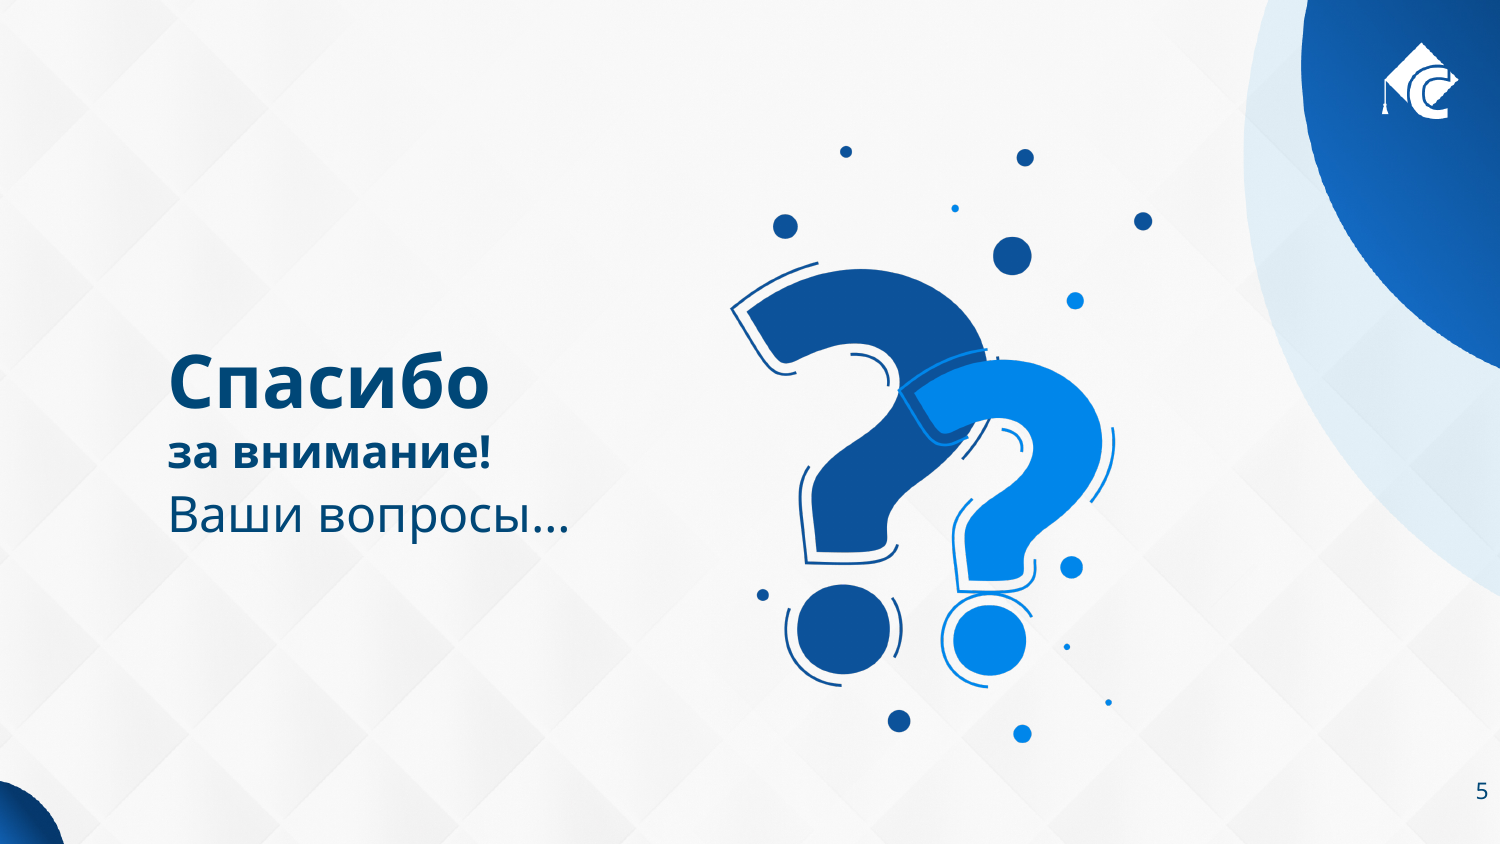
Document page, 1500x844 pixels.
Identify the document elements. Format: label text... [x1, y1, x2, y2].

slide_number 5 [1411, 769, 1500, 815]
picture [0, 0, 1500, 844]
